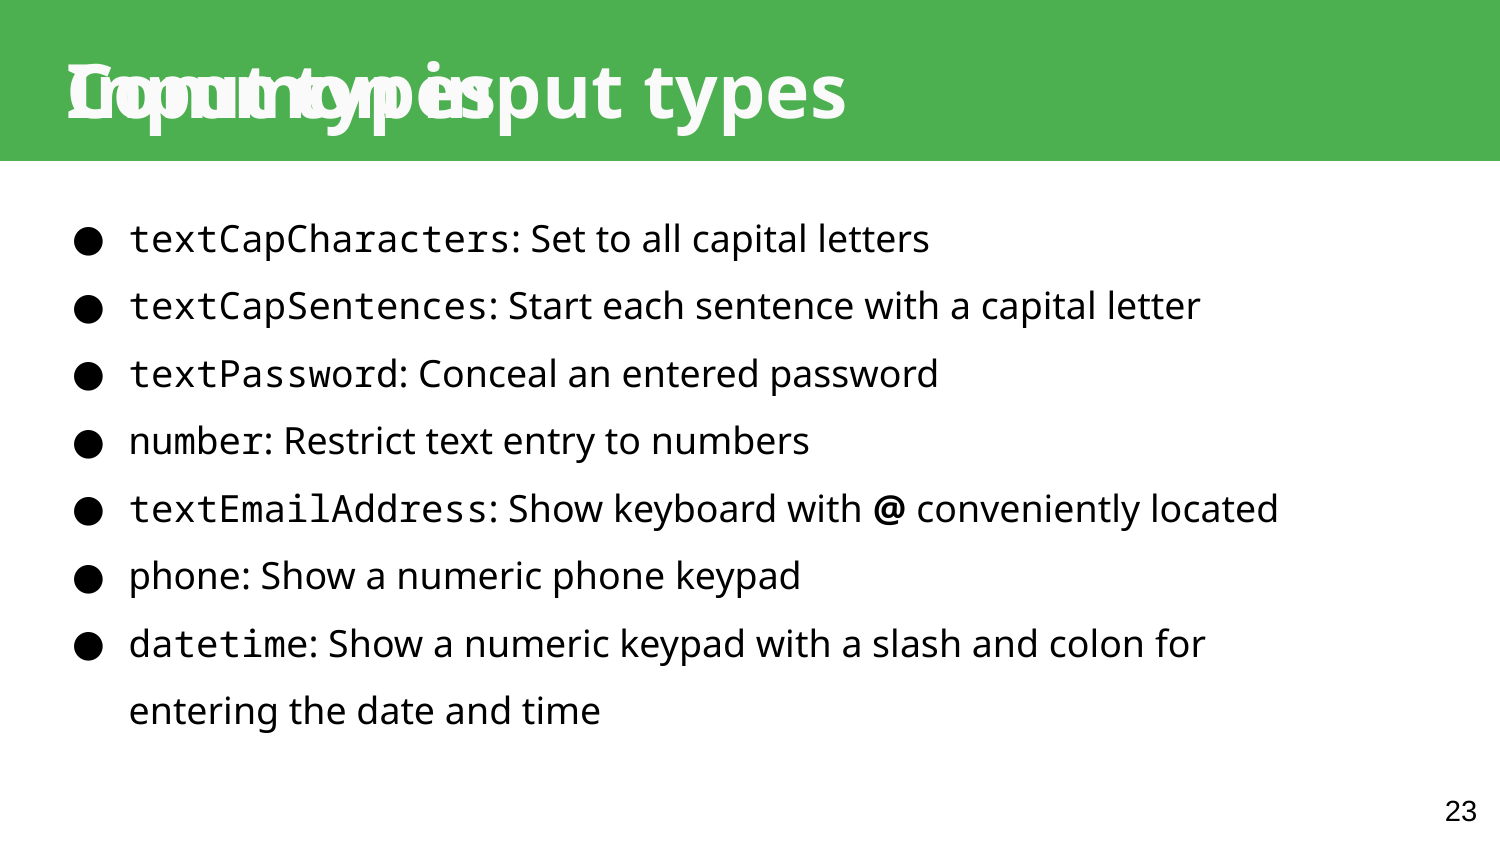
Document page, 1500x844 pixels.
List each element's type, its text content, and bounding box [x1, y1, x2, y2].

list textCapCharacters: Set to all capital letters textCapSentences: Start each sentence with a capital letter textPassword: Conceal an entered password number: Restrict text entry to numbers textEmailAddress: Show keyboard with @ conveniently located phone: Show a numeric phone keypad datetime: Show a numeric keypad with a slash and colon for entering the date and time [38, 177, 1329, 725]
slide_number 23 [1402, 777, 1493, 842]
title Common input types [51, 28, 1449, 122]
